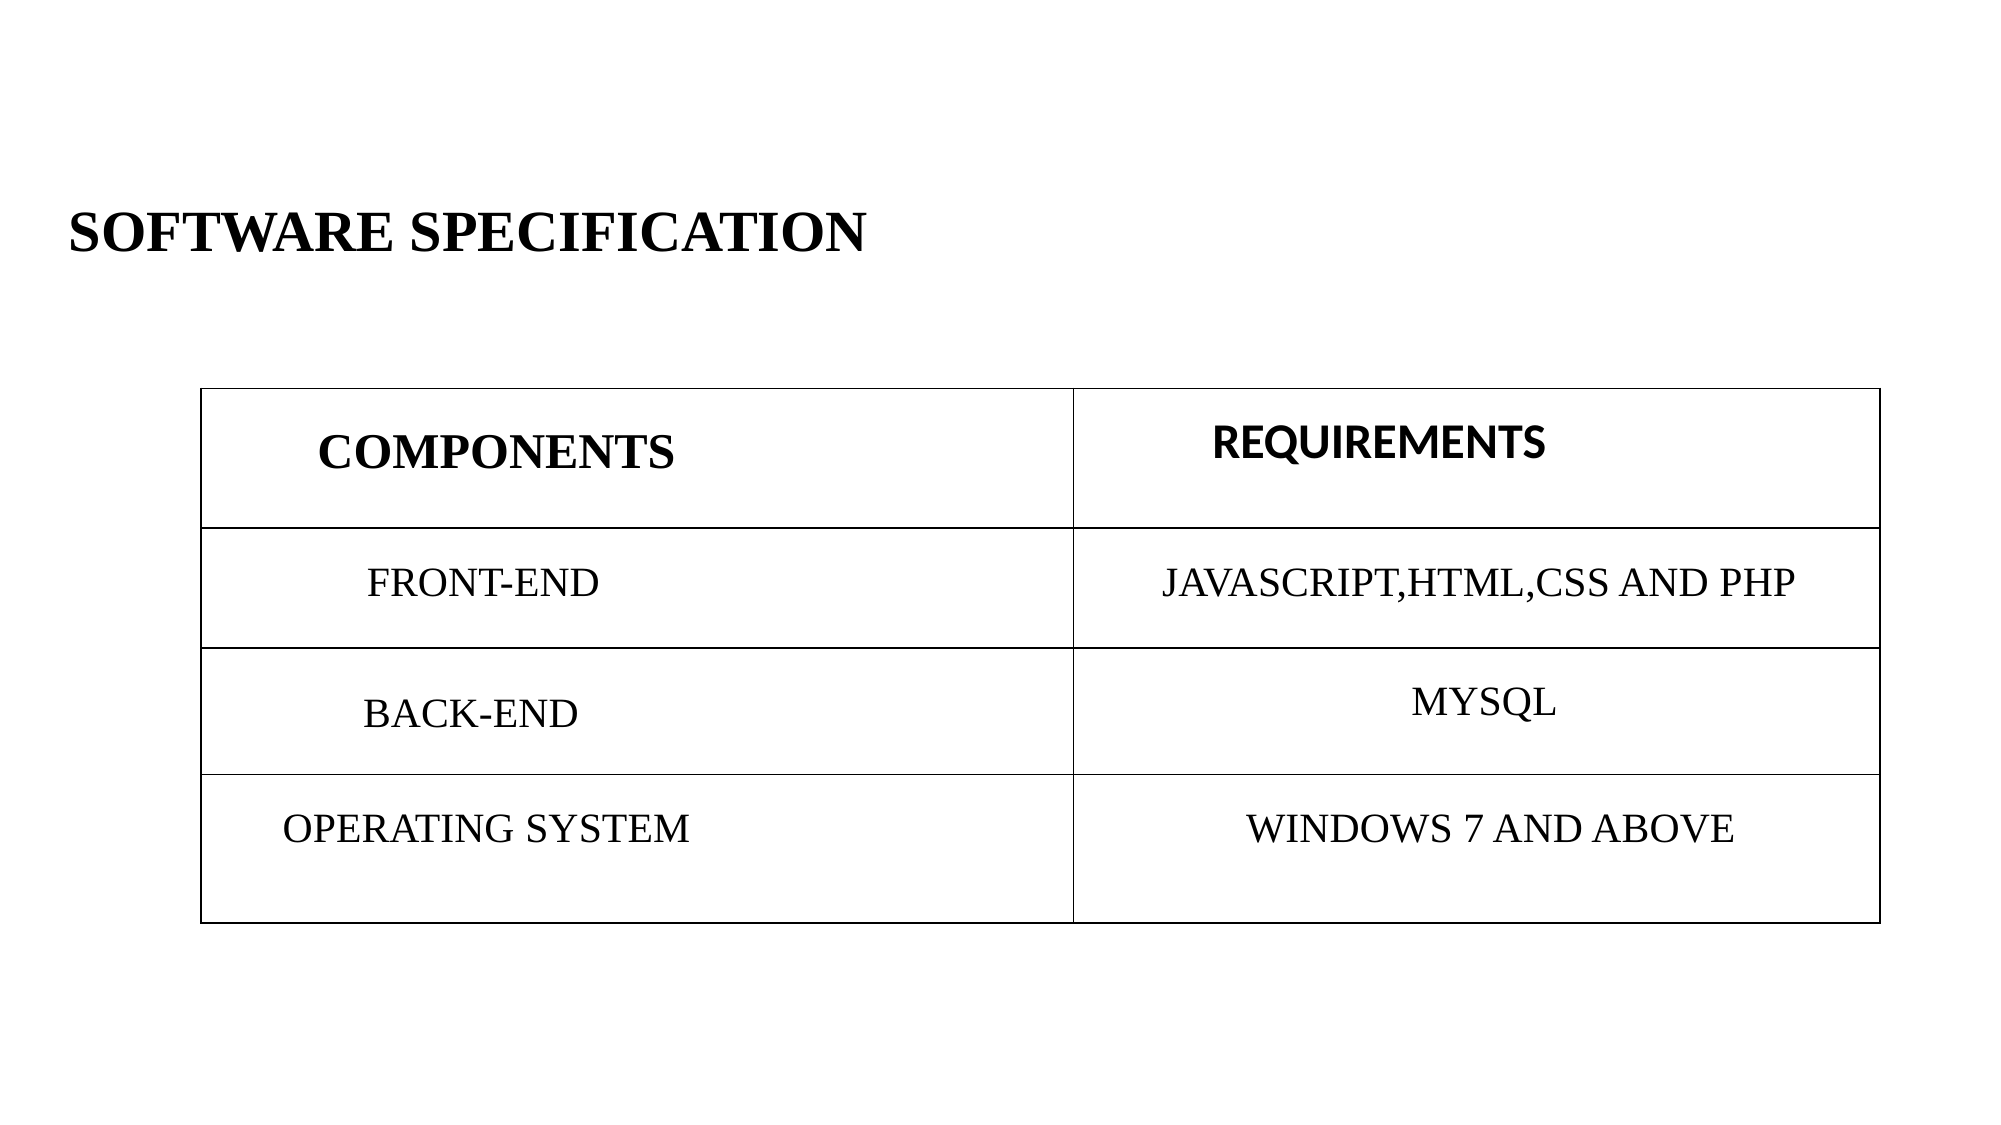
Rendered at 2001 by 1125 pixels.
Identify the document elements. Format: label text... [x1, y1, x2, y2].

table_cell JAVASCRIPT,HTML,CSS AND PHP [1074, 529, 1879, 647]
table_cell WINDOWS 7 AND ABOVE [1074, 775, 1879, 922]
table_cell OPERATING SYSTEM [202, 775, 1073, 922]
table_cell FRONT-END [202, 529, 1073, 647]
text_box SOFTWARE SPECIFICATION [53, 53, 1779, 272]
table_header REQUIREMENTS [1074, 389, 1879, 527]
table_header COMPONENTS [202, 389, 1073, 527]
table_cell MYSQL [1074, 649, 1879, 774]
table_cell BACK-END [202, 649, 1073, 774]
